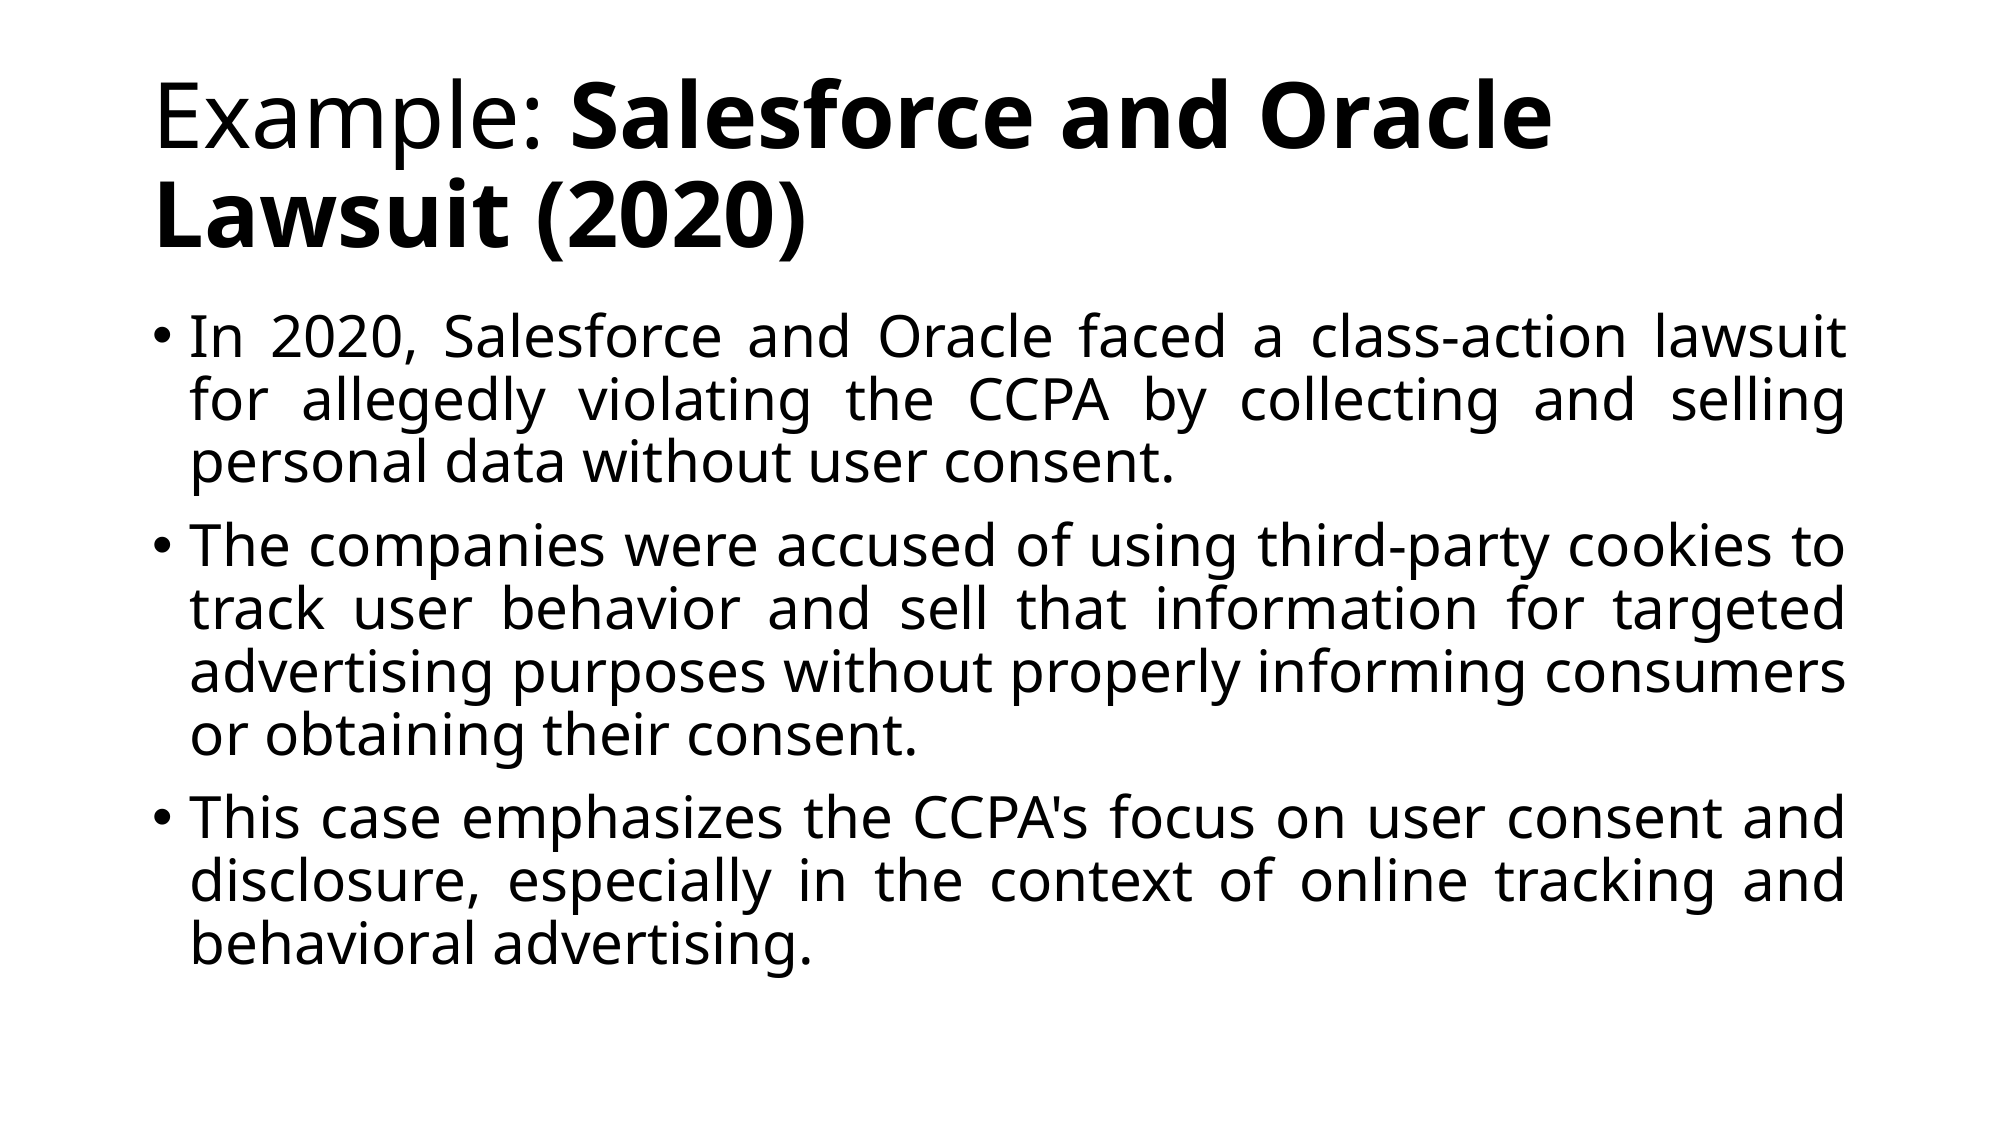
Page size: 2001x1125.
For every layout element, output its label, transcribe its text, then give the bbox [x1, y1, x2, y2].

list In 2020, Salesforce and Oracle faced a class-action lawsuit for allegedly violating the CCPA by collecting and selling personal data without user consent. The companies were accused of using third-party cookies to track user behavior and sell that information for targeted advertising purposes without properly informing consumers or obtaining their consent. This case emphasizes the CCPA's focus on user consent and disclosure, especially in the context of online tracking and behavioral advertising. [137, 299, 1863, 1014]
title Example: Salesforce and Oracle Lawsuit (2020) [137, 59, 1863, 278]
